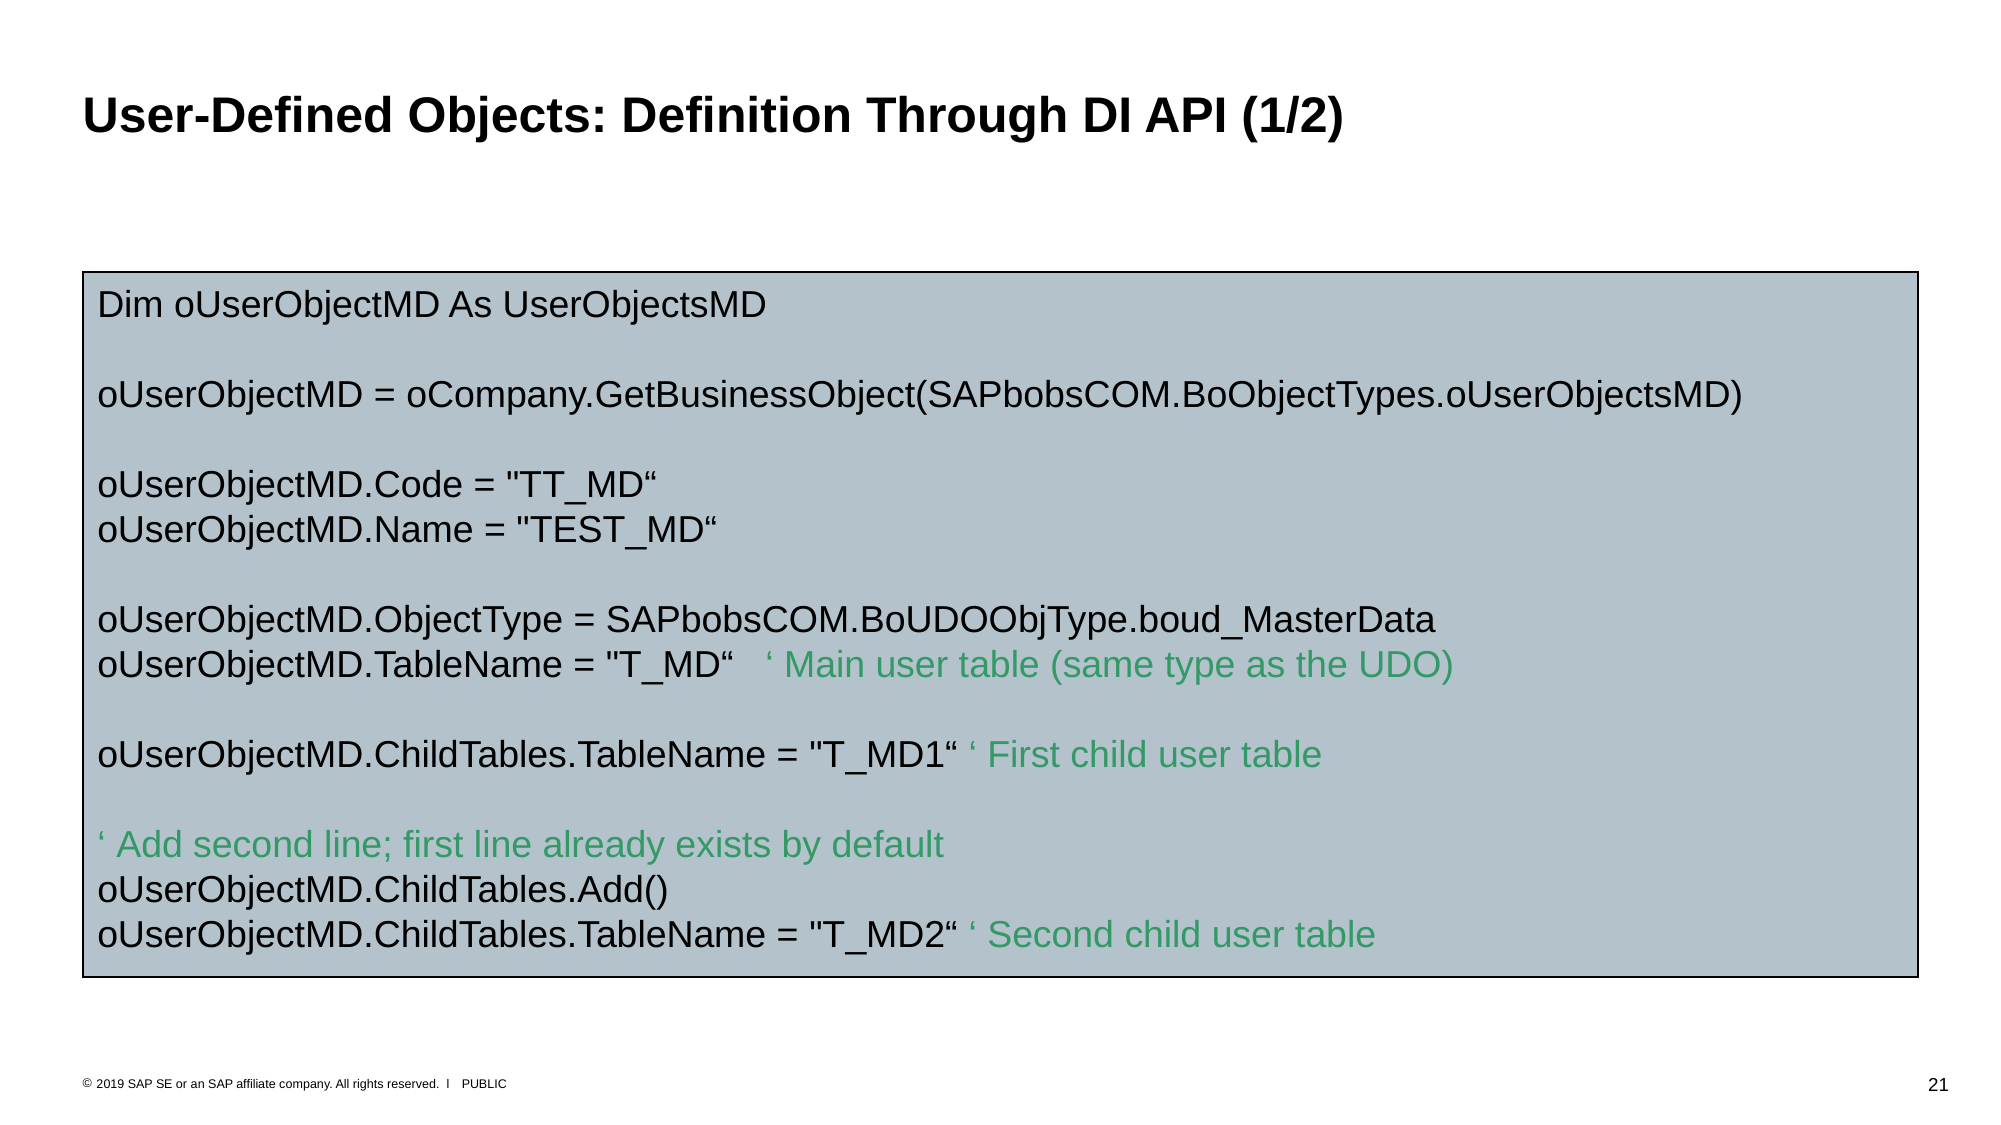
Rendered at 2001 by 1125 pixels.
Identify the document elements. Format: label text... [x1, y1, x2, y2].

text_box Dim oUserObjectMD As UserObjectsMD oUserObjectMD = oCompany.GetBusinessObject(SAPbobsCOM.BoObjectTypes.oUserObjectsMD) oUserObjectMD.Code = "TT_MD“ oUserObjectMD.Name = "TEST_MD“ oUserObjectMD.ObjectType = SAPbobsCOM.BoUDOObjType.boud_MasterData oUserObjectMD.TableName = "T_MD“ ‘ Main user table (same type as the UDO) oUserObjectMD.ChildTables.TableName = "T_MD1“ ‘ First child user table ‘ Add second line; first line already exists by default oUserObjectMD.ChildTables.Add() oUserObjectMD.ChildTables.TableName = "T_MD2“ ‘ Second child user table [82, 272, 1918, 978]
title User-Defined Objects: Definition Through DI API (1/2) [82, 82, 1918, 144]
